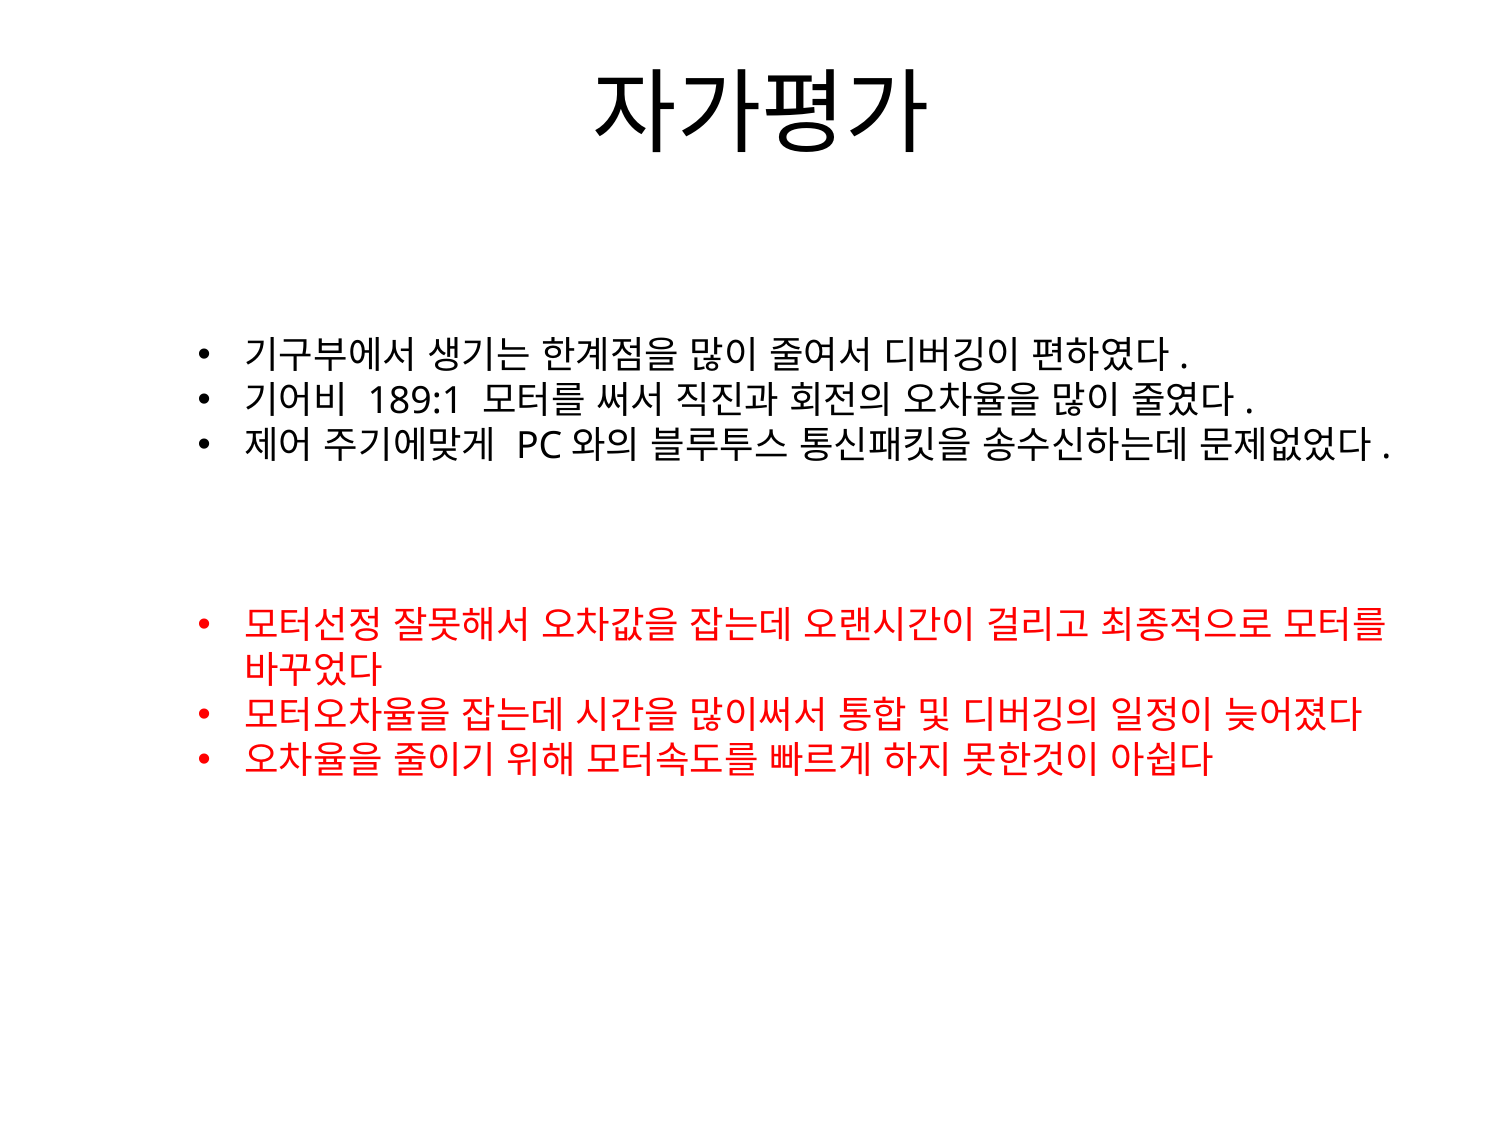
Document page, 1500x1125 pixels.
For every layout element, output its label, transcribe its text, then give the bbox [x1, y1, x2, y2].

text_box 기구부에서 생기는 한계점을 많이 줄여서 디버깅이 편하였다. 기어비 189:1 모터를 써서 직진과 회전의 오차율을 많이 줄였다. 제어 주기에맞게 PC와의 블루투스 통신패킷을 송수신하는데 문제없었다. 모터선정 잘못해서 오차값을 잡는데 오랜시간이 걸리고 최종적으로 모터를 바꾸었다 모터오차율을 잡는데 시간을 많이써서 통합 및 디버깅의 일정이 늦어졌다 오차율을 줄이기 위해 모터속도를 빠르게 하지 못한것이 아쉽다 [182, 278, 1424, 879]
title 자가평가 [123, 0, 1399, 220]
